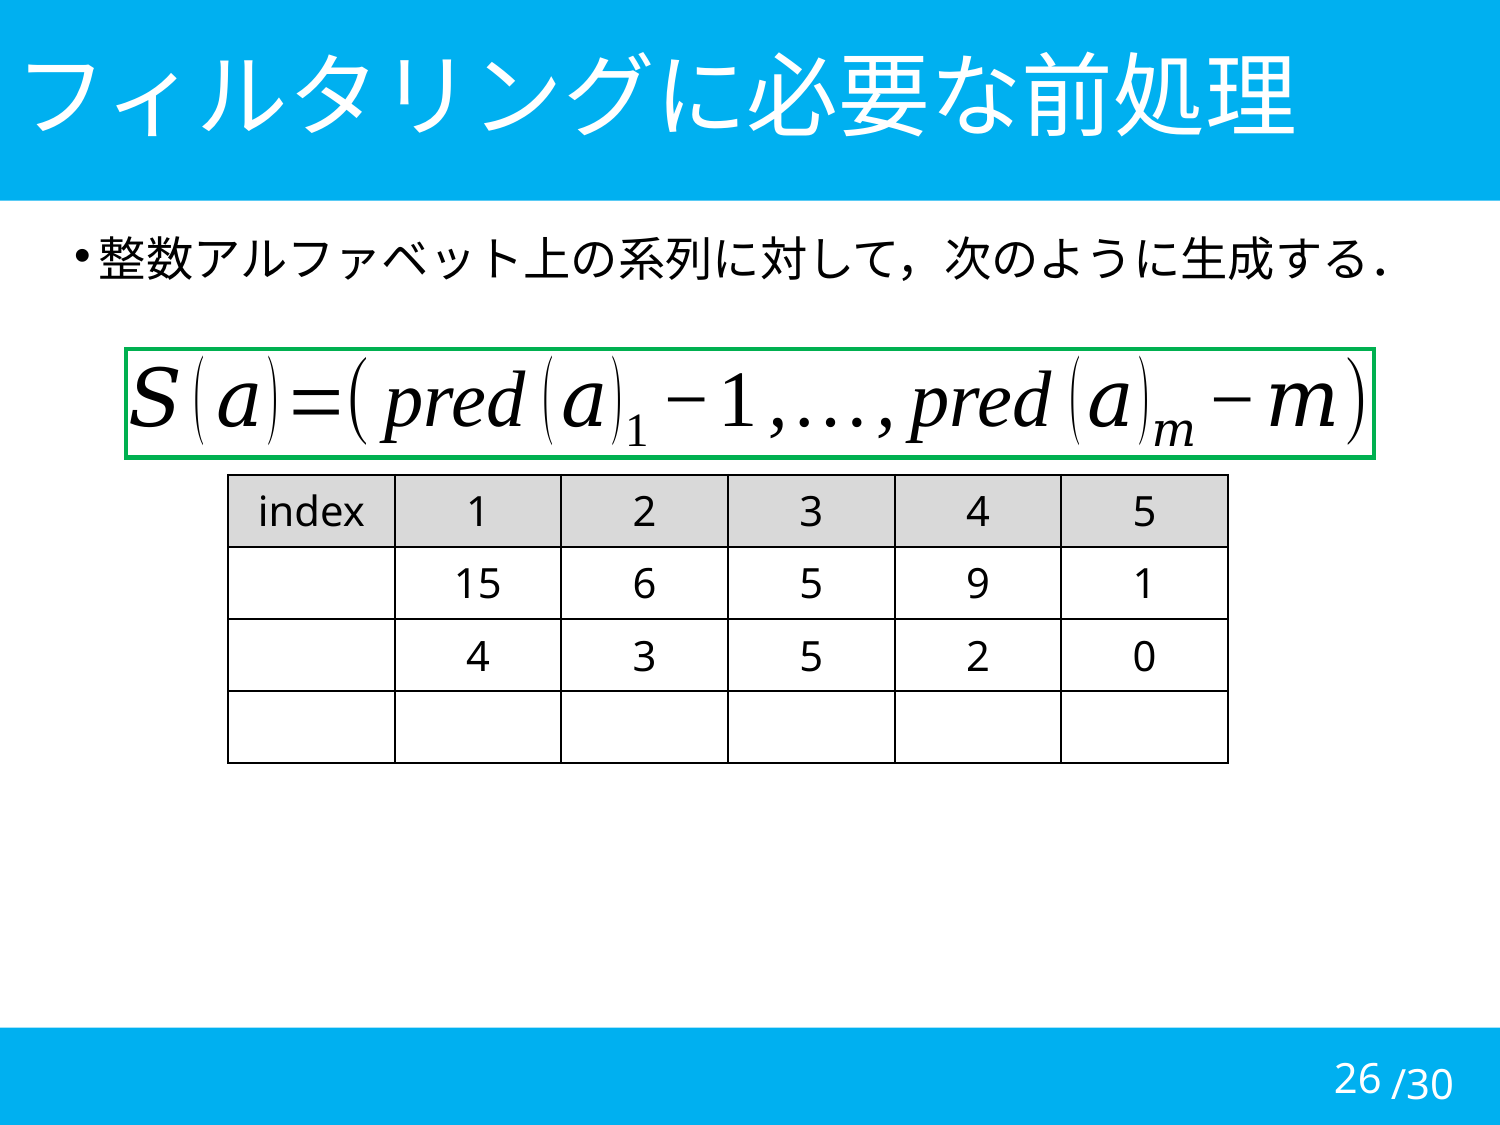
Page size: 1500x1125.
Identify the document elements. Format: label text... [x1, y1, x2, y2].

slide_number 26 [1059, 1050, 1397, 1110]
title フィルタリングに必要な前処理 [0, 0, 1500, 201]
